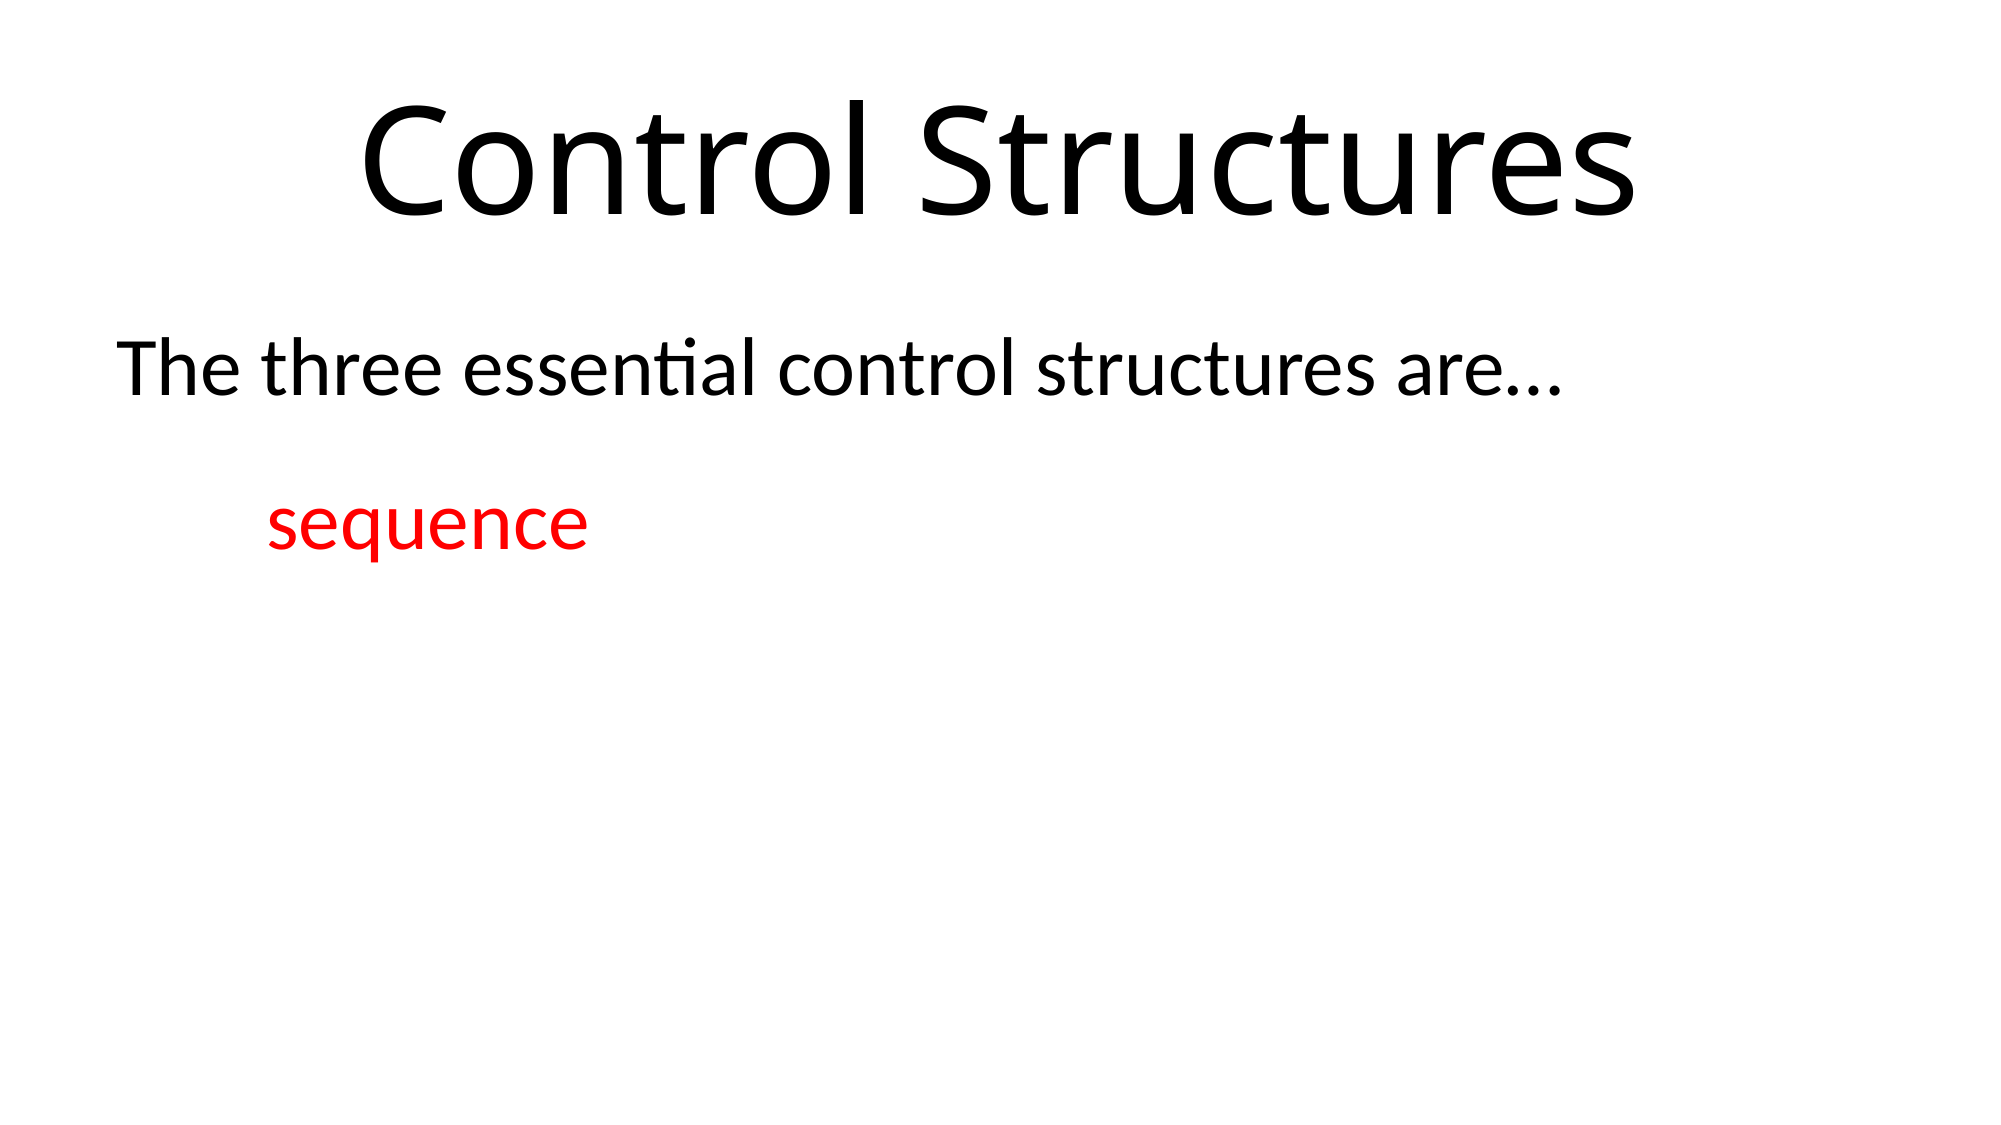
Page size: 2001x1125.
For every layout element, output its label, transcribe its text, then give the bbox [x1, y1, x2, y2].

subtitle The three essential control structures are… sequence [101, 315, 1898, 1125]
title Control Structures [45, 50, 1953, 255]
